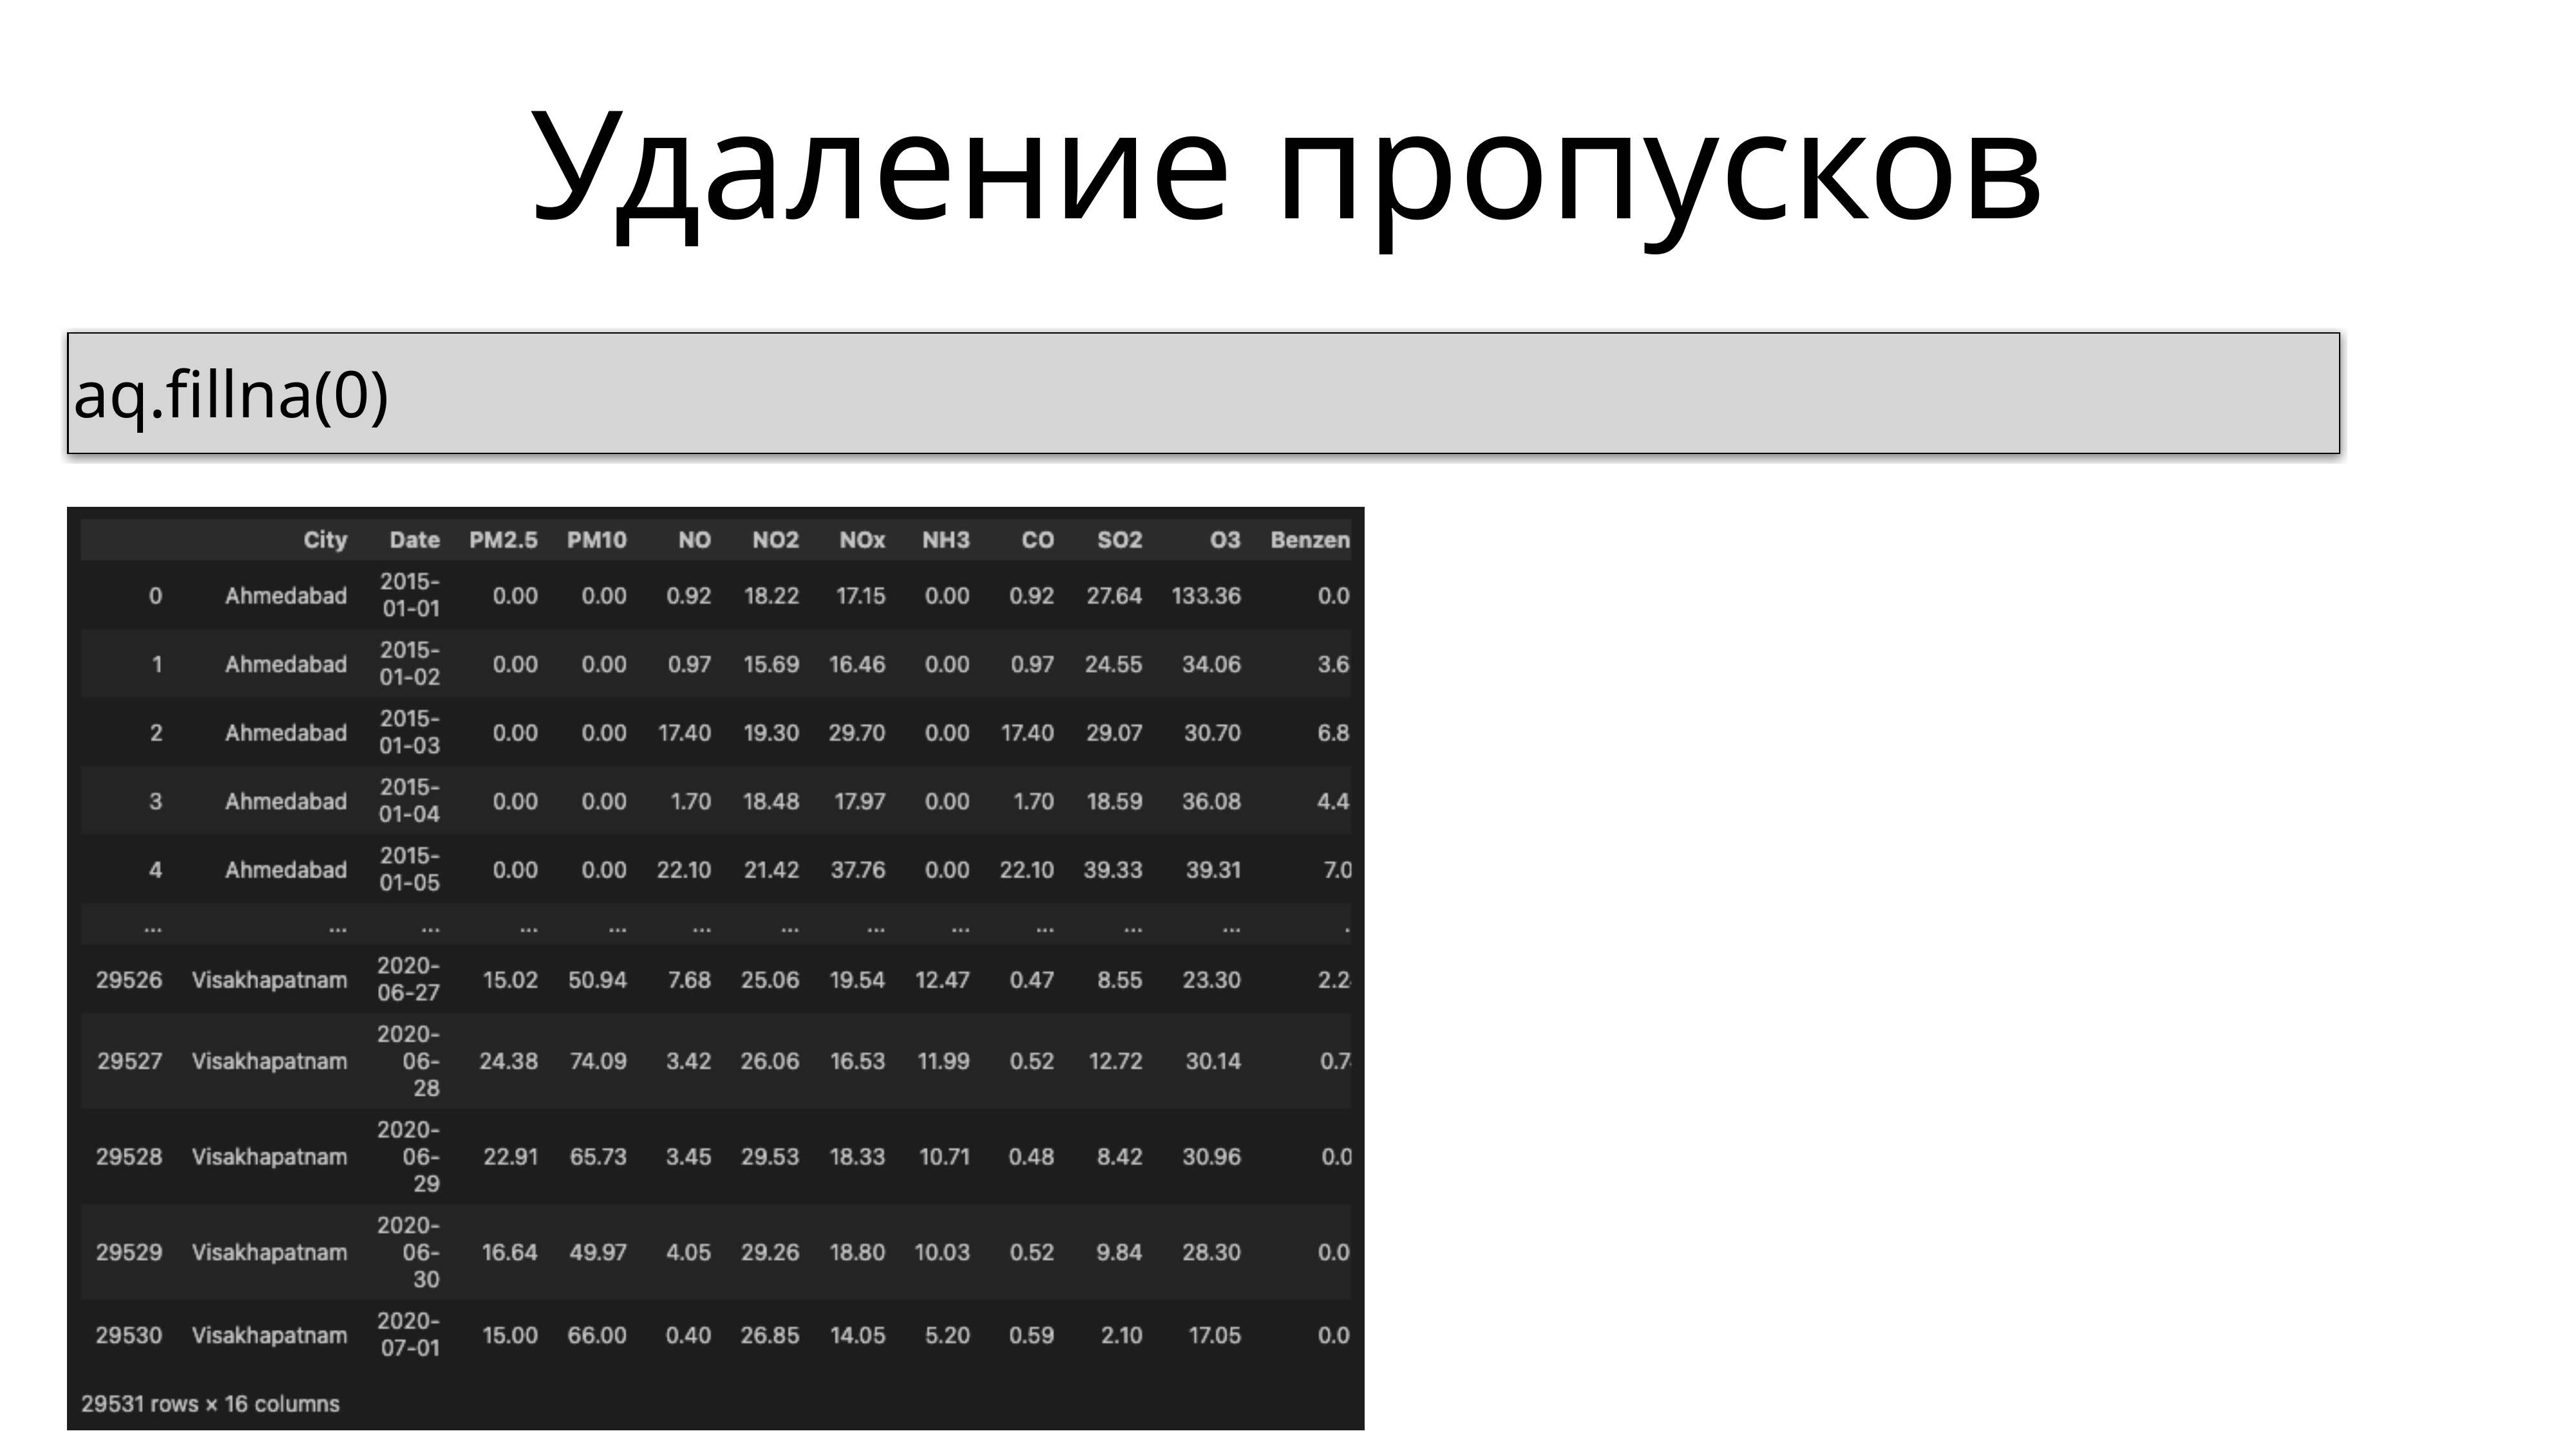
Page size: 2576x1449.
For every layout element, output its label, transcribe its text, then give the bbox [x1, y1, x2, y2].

picture [67, 506, 1365, 1431]
title Удаление пропусков [178, 37, 2398, 279]
list aq.fillna(0) [67, 332, 2340, 454]
